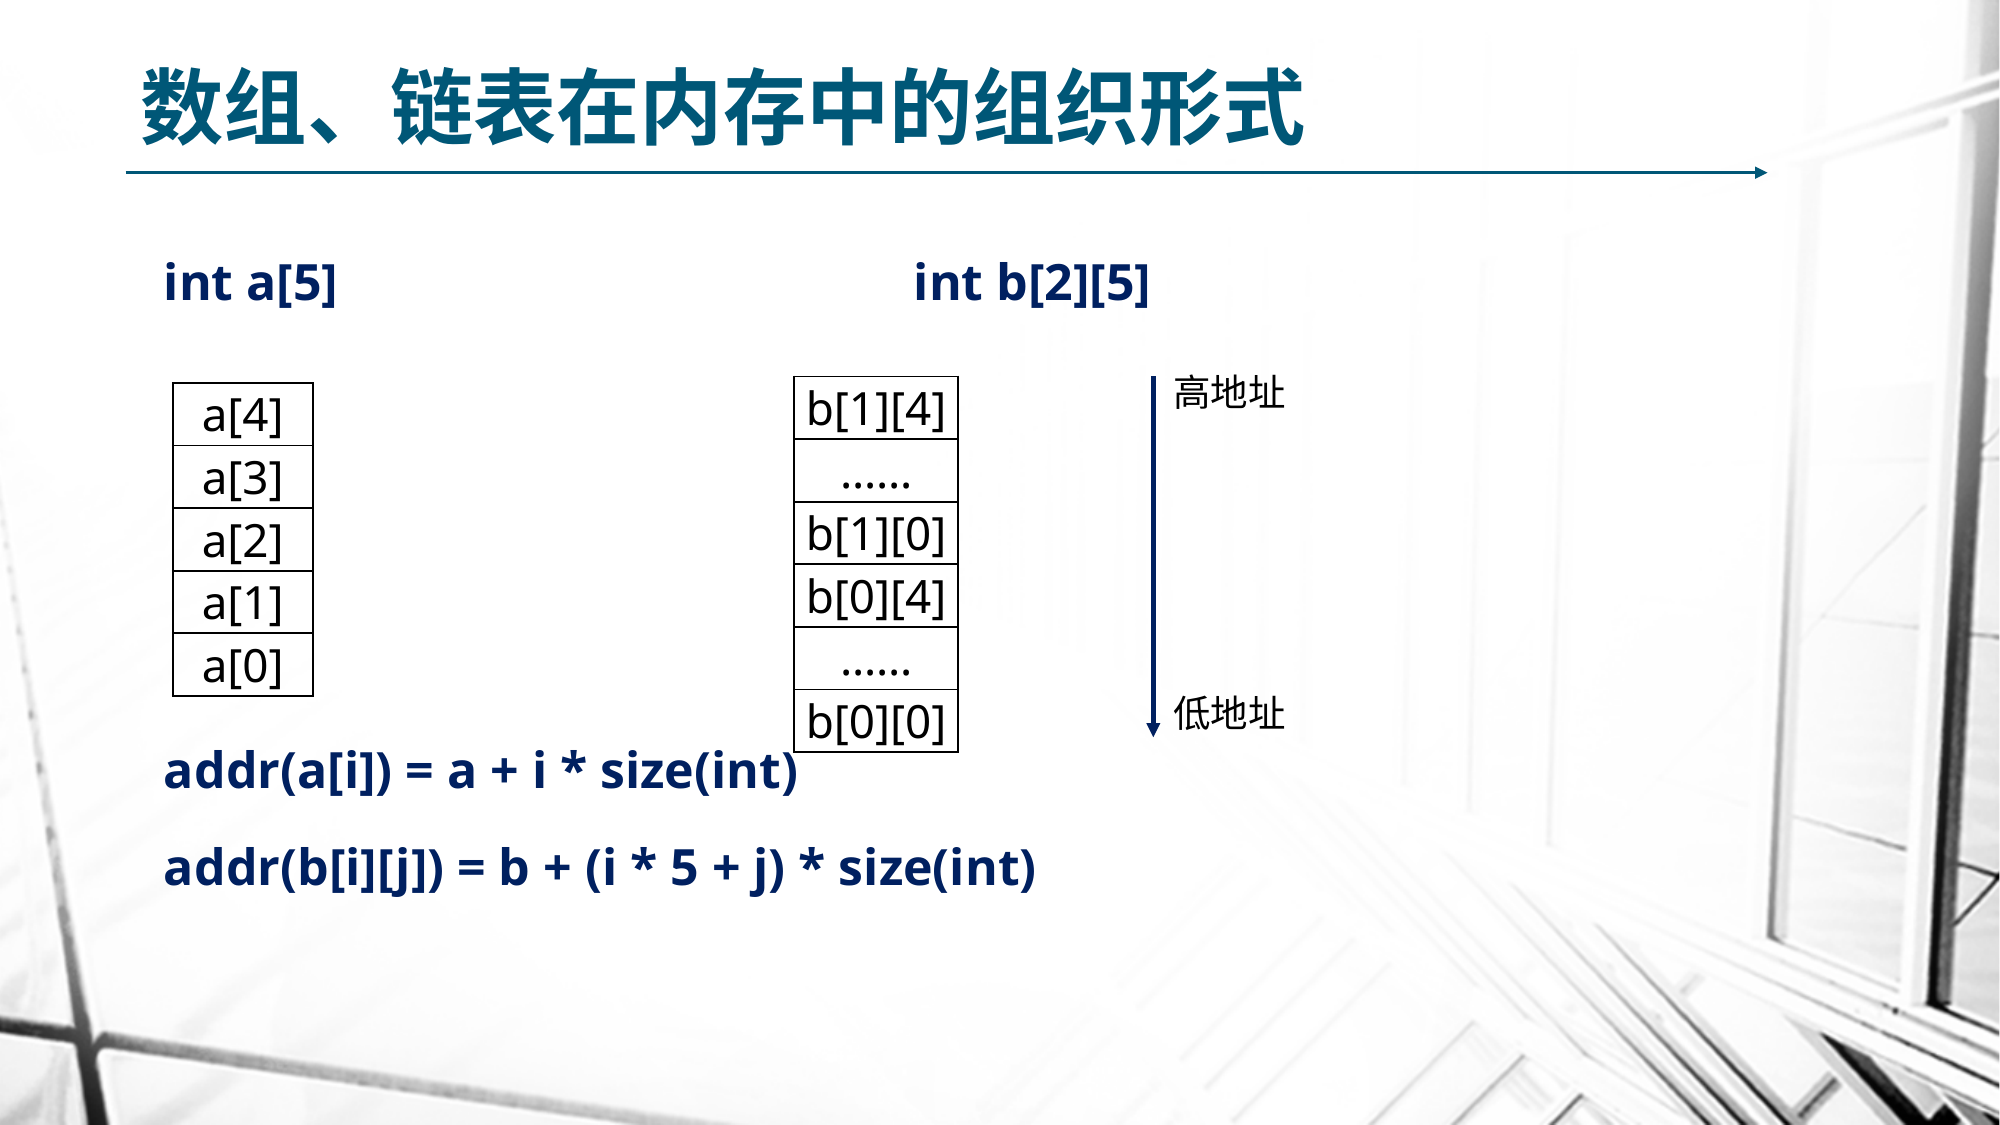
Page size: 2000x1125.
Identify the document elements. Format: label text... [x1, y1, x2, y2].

text_box 低地址 [1158, 683, 1323, 743]
picture [0, 0, 2000, 1125]
table_cell a[2] [174, 509, 312, 570]
table_cell a[1] [174, 572, 312, 632]
text_box 高地址 [1158, 361, 1323, 422]
title 数组、链表在内存中的组织形式 [125, 0, 1473, 163]
text_box int a[5] int b[2][5] addr(a[i]) = a + i * size(int) addr(b[i][j]) = b + (i * 5 + j) * size(int) [149, 243, 1768, 1094]
table_header a[4] [174, 384, 312, 445]
table_cell …… [795, 440, 957, 501]
table_cell …… [795, 628, 957, 689]
table_cell a[3] [174, 446, 312, 507]
table_header b[1][4] [795, 377, 957, 438]
table_cell b[1][0] [795, 503, 957, 563]
table_cell b[0][0] [795, 690, 957, 751]
table_cell a[0] [174, 634, 312, 695]
table_cell b[0][4] [795, 565, 957, 626]
